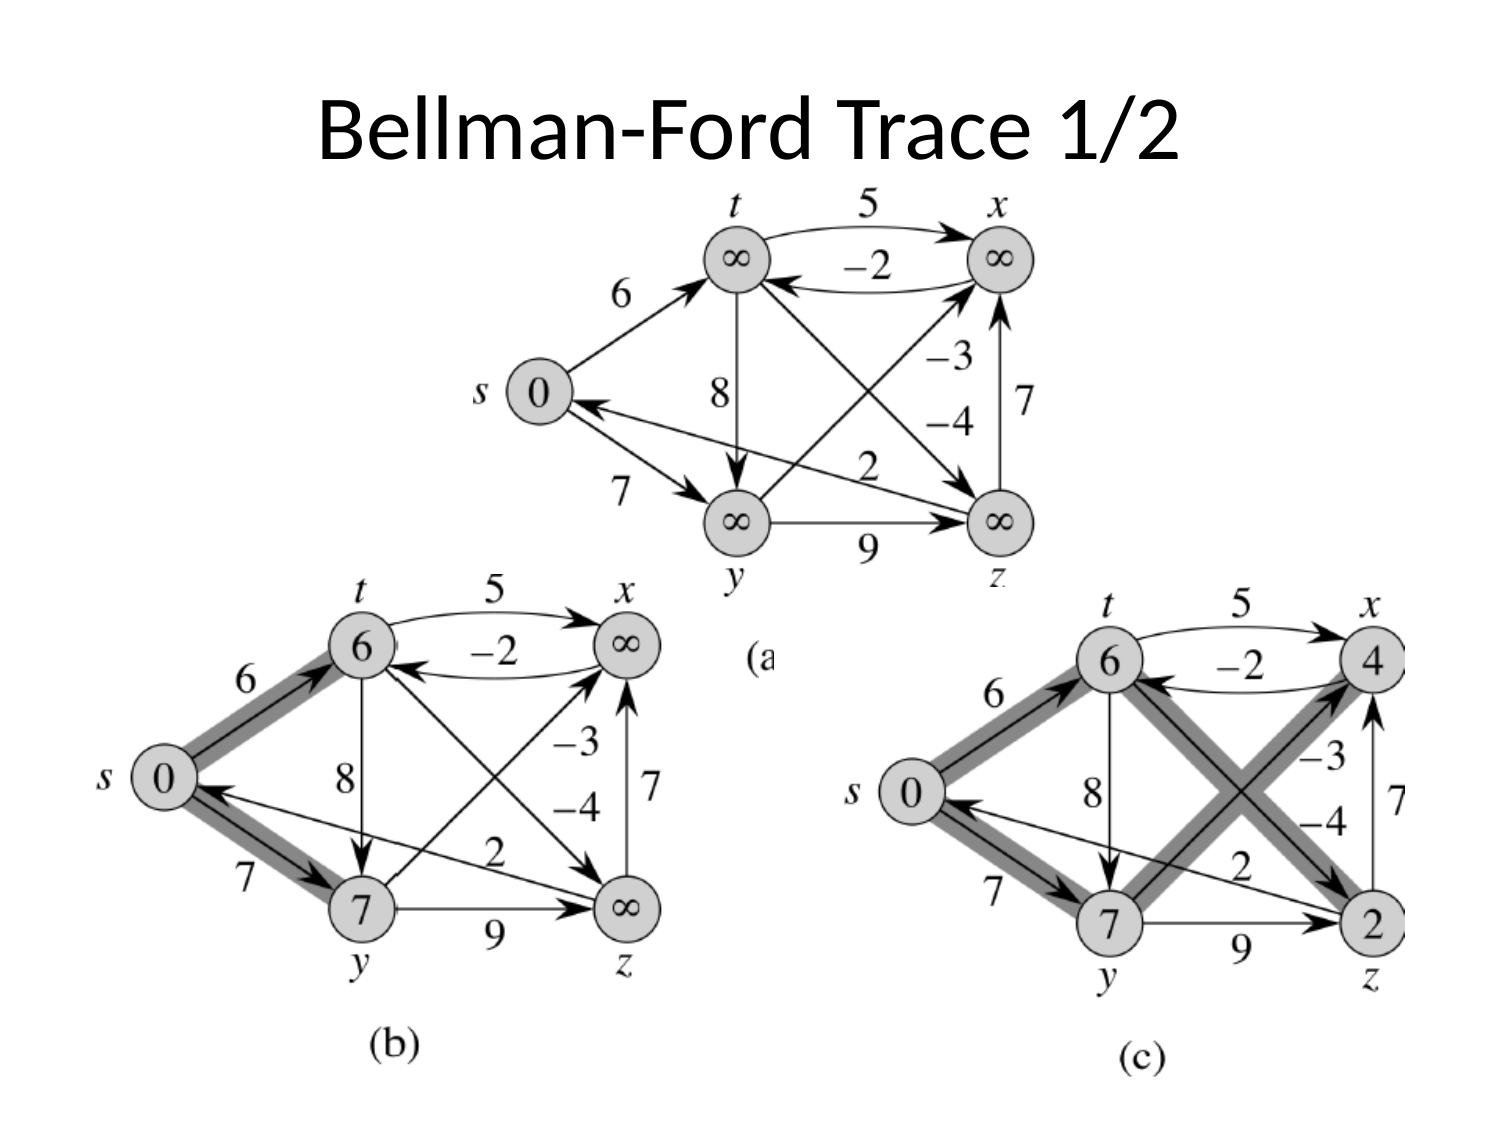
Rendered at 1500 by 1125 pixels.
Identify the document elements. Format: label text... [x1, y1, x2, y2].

picture [62, 187, 1405, 1080]
title Bellman-Ford Trace 1/2 [75, 45, 1425, 200]
